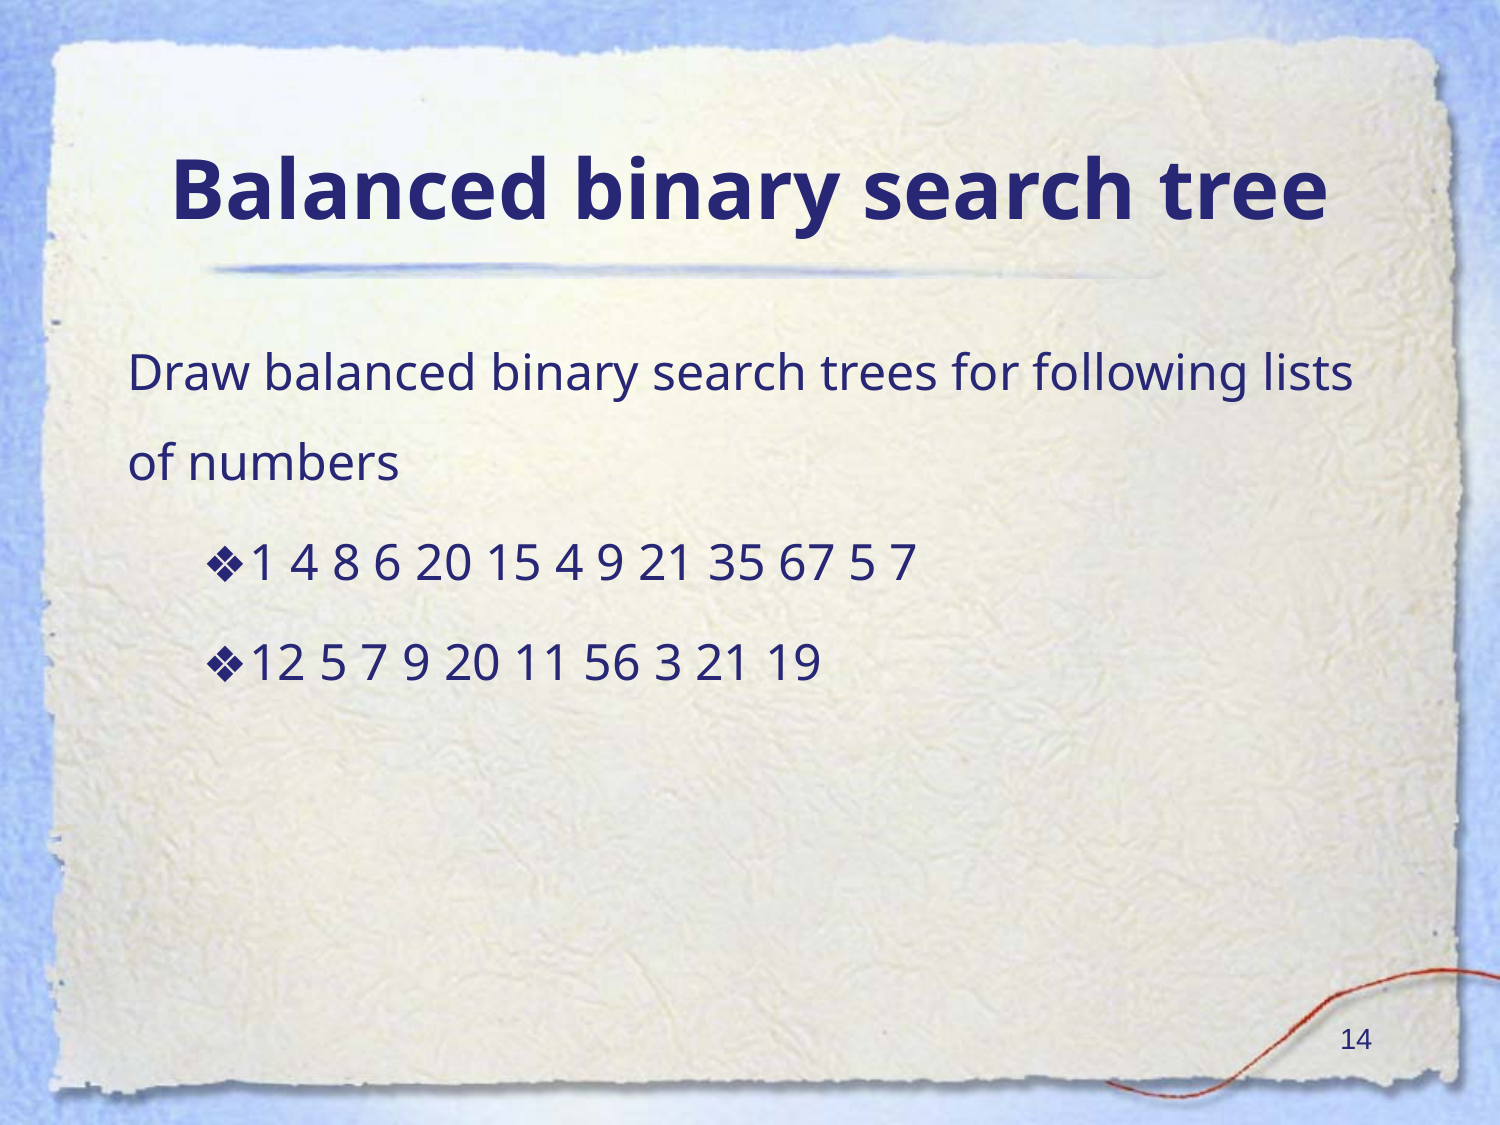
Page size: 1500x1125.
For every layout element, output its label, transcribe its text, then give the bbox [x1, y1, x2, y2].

list Draw balanced binary search trees for following lists of numbers 1 4 8 6 20 15 4 9 21 35 67 5 7 12 5 7 9 20 11 56 3 21 19 [112, 302, 1388, 988]
picture [0, 0, 1500, 1125]
slide_number ‹#› [1074, 1012, 1388, 1088]
title Balanced binary search tree [112, 81, 1388, 244]
